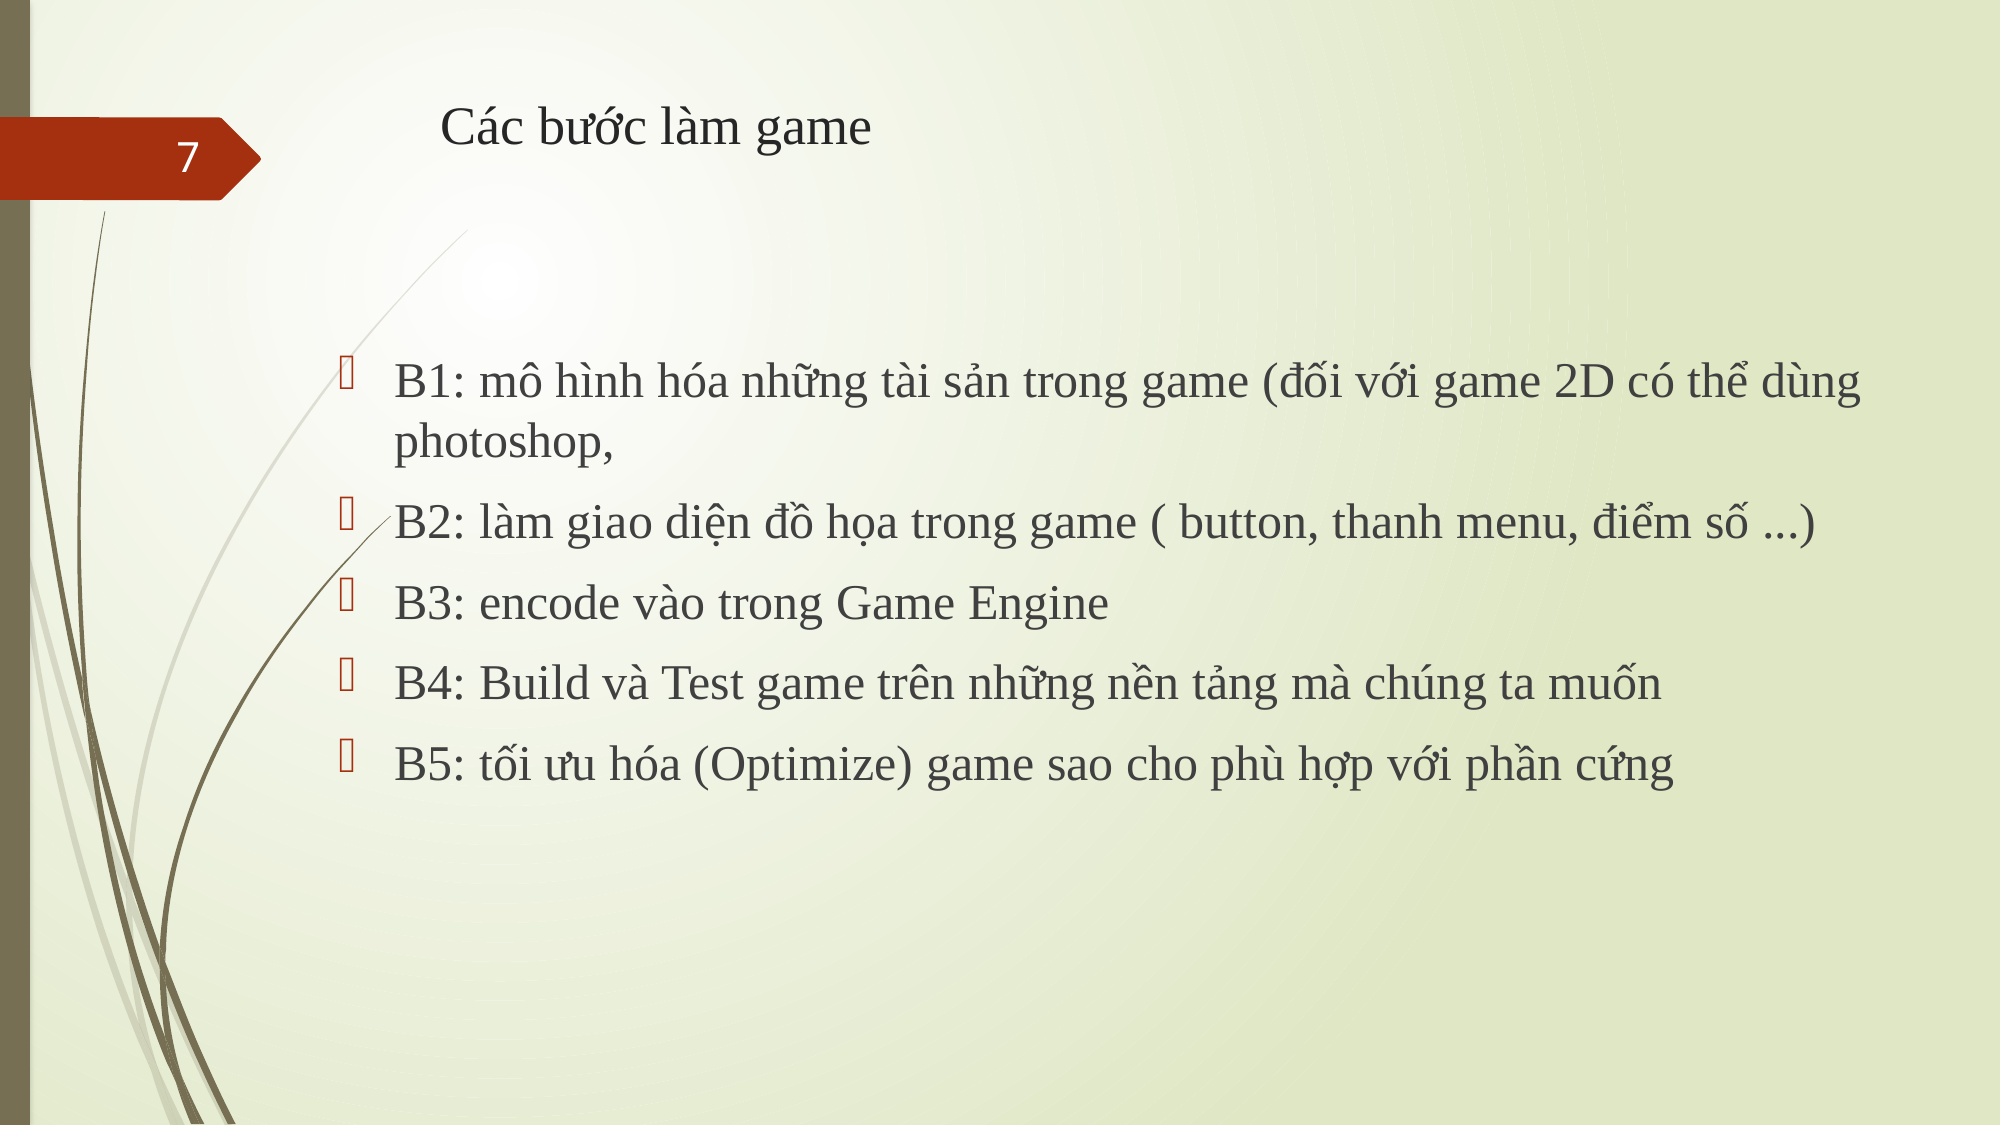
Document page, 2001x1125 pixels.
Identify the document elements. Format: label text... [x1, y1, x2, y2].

list B1: mô hình hóa những tài sản trong game (đối với game 2D có thể dùng photoshop, B2: làm giao diện đồ họa trong game ( button, thanh menu, điểm số ...) B3: encode vào trong Game Engine B4: Build và Test game trên những nền tảng mà chúng ta muốn B5: tối ưu hóa (Optimize) game sao cho phù hợp với phần cứng [323, 234, 1888, 970]
title Các bước làm game [425, 82, 1888, 190]
slide_number 7 [87, 129, 216, 190]
